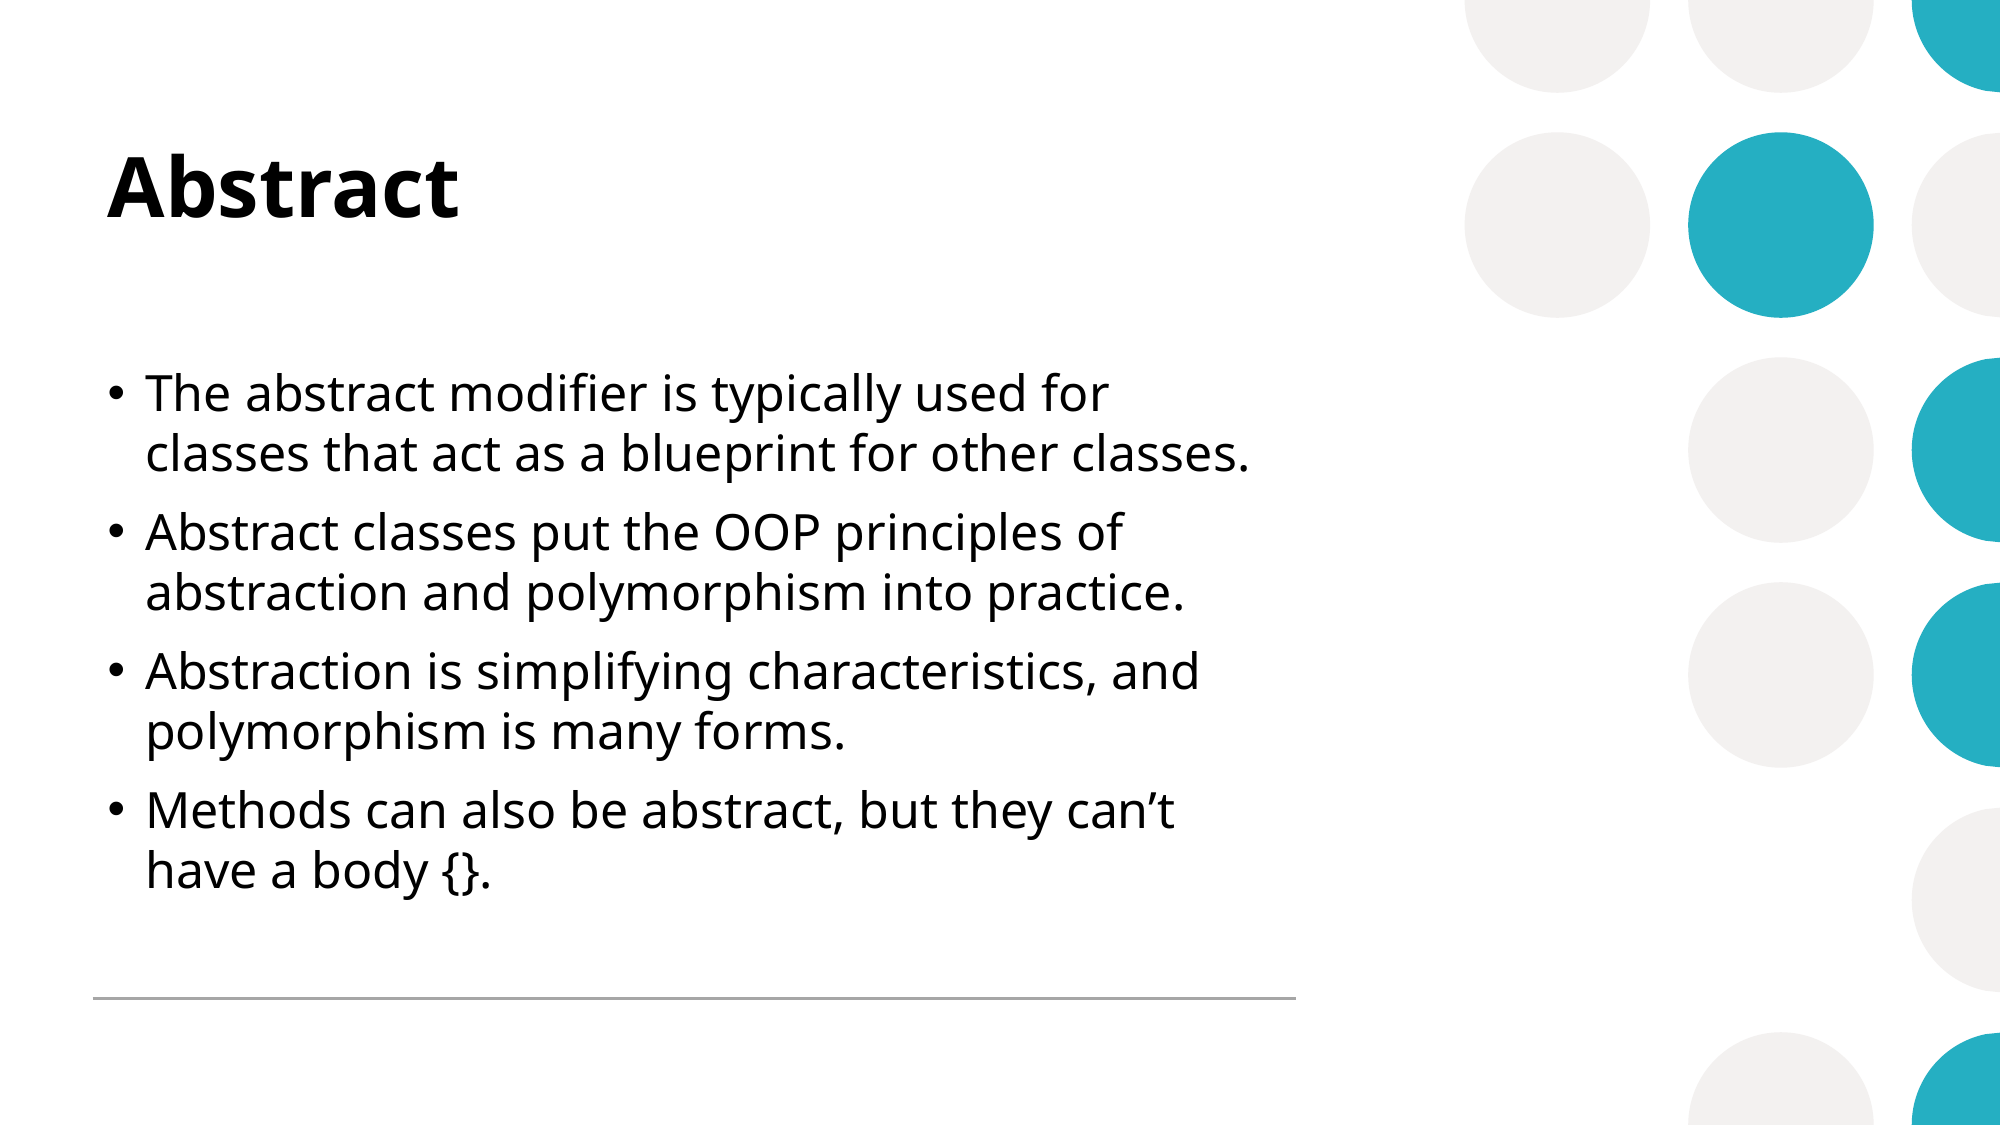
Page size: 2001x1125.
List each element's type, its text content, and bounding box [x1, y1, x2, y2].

title Abstract [92, 126, 1297, 335]
list The abstract modifier is typically used for classes that act as a blueprint for other classes. Abstract classes put the OOP principles of abstraction and polymorphism into practice. Abstraction is simplifying characteristics, and polymorphism is many forms. Methods can also be abstract, but they can’t have a body {}. [92, 354, 1297, 946]
